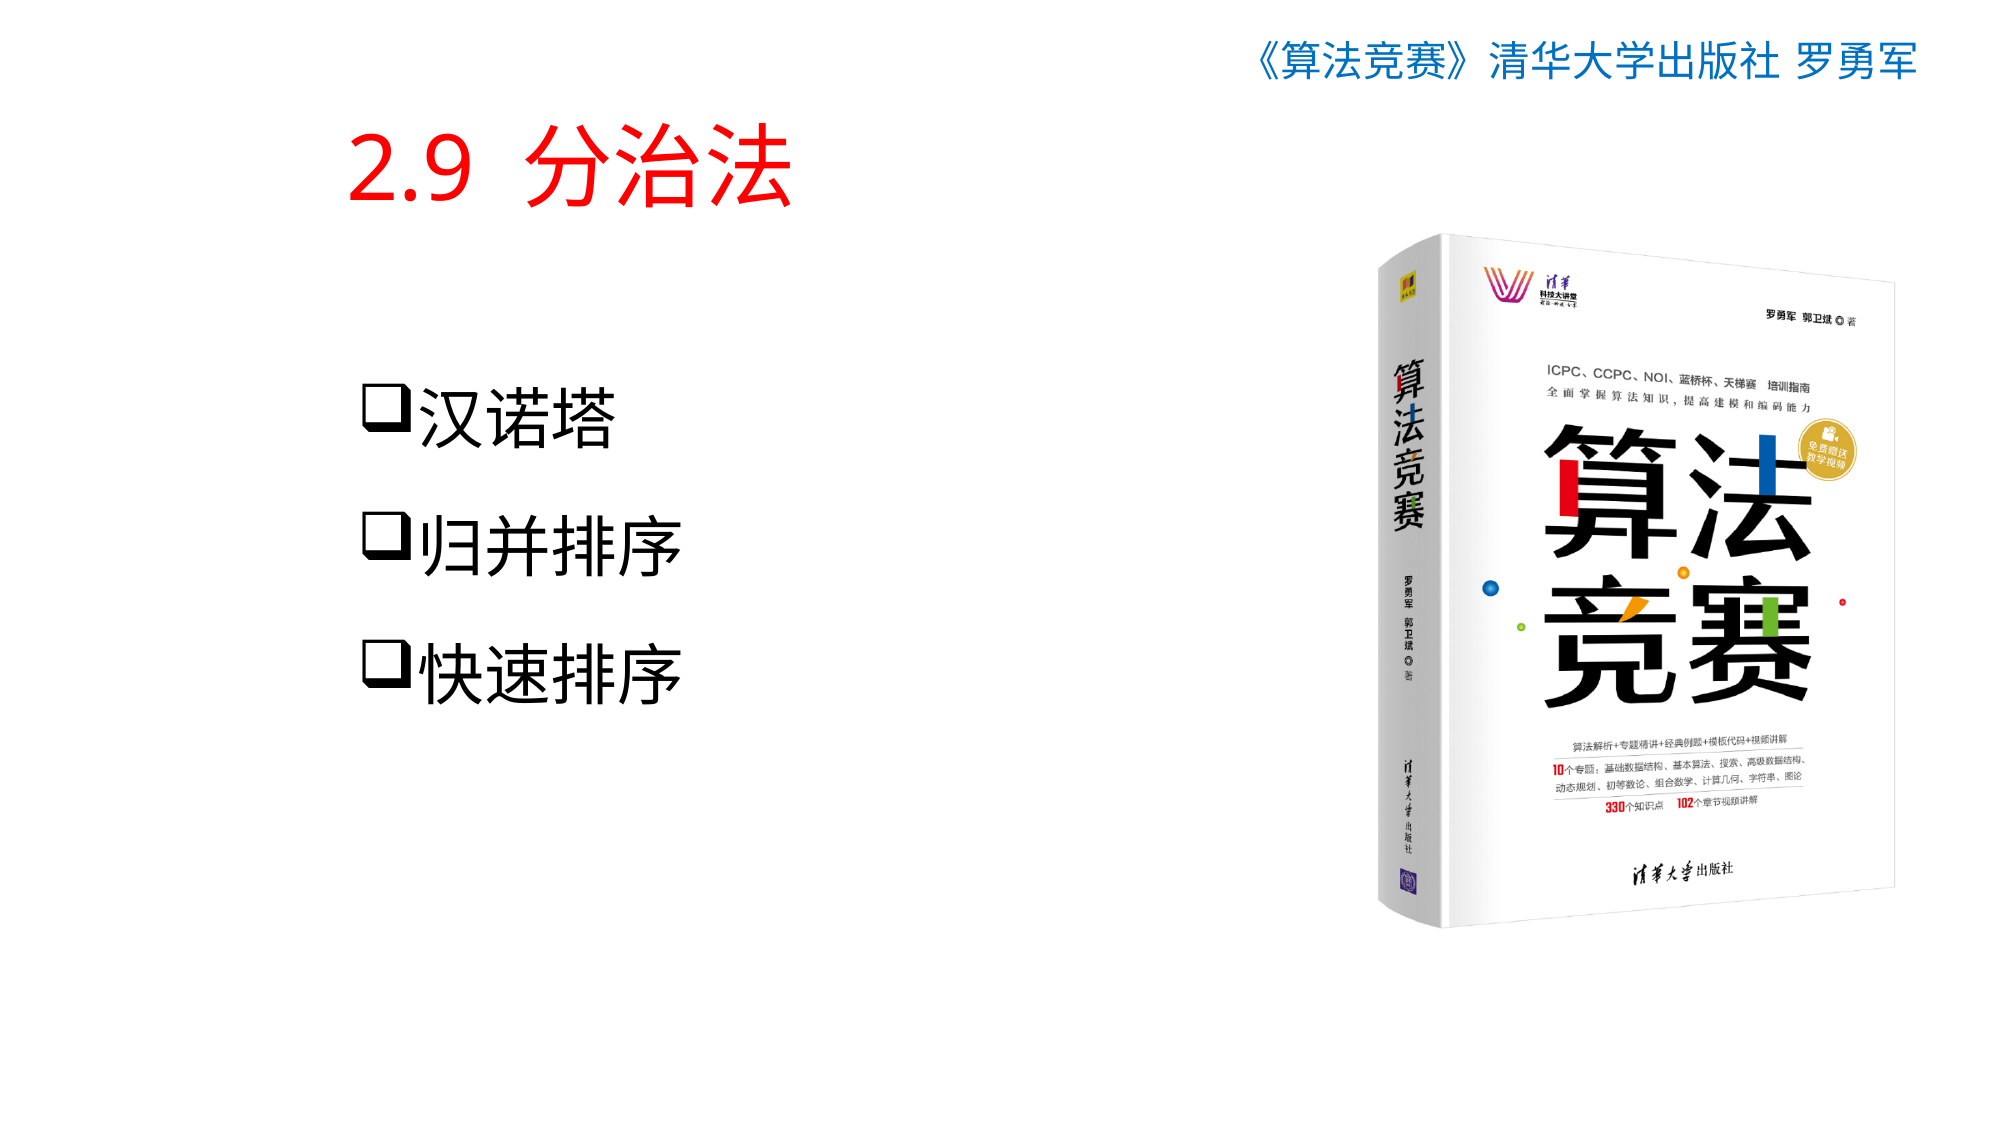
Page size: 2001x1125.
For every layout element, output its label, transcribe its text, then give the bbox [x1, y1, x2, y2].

list 汉诺塔 归并排序 快速排序 [267, 321, 941, 830]
picture [1366, 231, 1904, 935]
title 2.9 分治法 [331, 77, 1681, 265]
footer 《算法竞赛》清华大学出版社 罗勇军 [1212, 20, 1945, 99]
